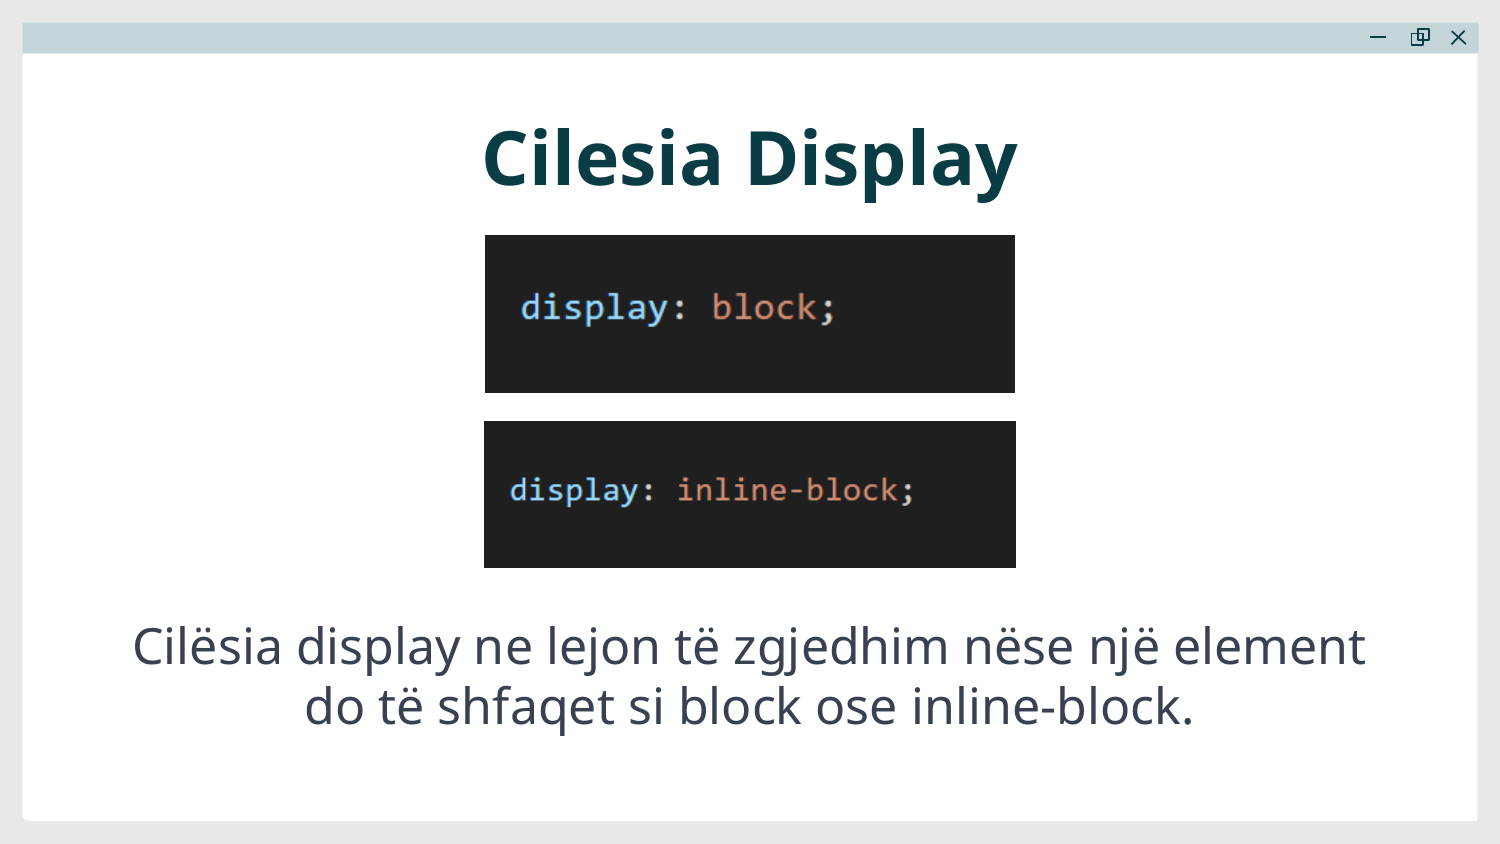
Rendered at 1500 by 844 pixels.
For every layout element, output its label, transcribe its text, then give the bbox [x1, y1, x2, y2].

text_box Cilesia Display [91, 89, 1409, 216]
picture [485, 235, 1015, 394]
picture [483, 421, 1017, 568]
text_box Cilësia display ne lejon të zgjedhim nëse një element do të shfaqet si block ose inline-block. [95, 599, 1405, 753]
